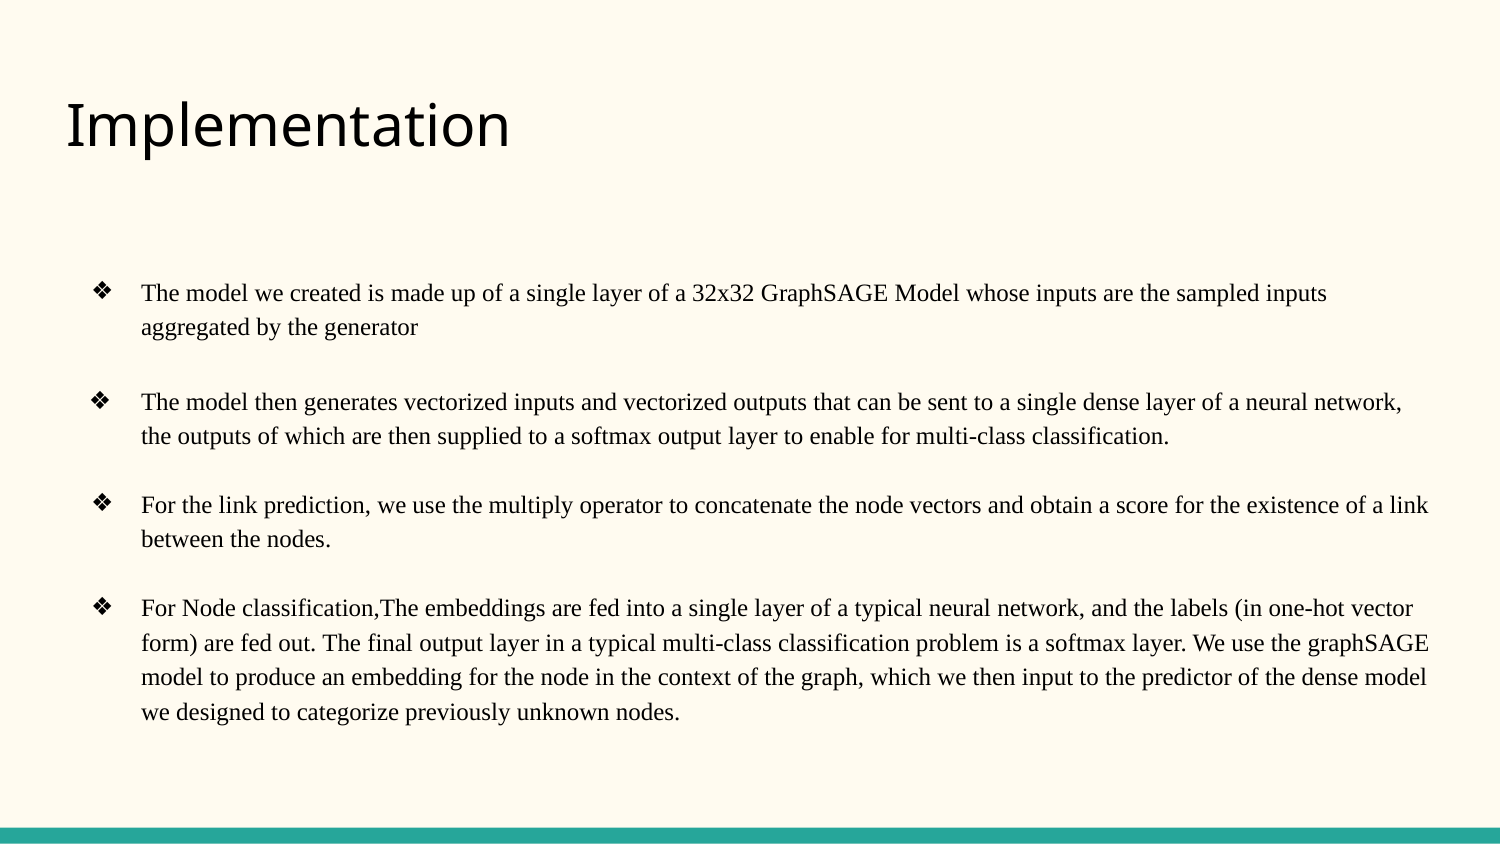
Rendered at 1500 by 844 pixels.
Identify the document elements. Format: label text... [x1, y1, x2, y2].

list The model we created is made up of a single layer of a 32x32 GraphSAGE Model whose inputs are the sampled inputs aggregated by the generator The model then generates vectorized inputs and vectorized outputs that can be sent to a single dense layer of a neural network, the outputs of which are then supplied to a softmax output layer to enable for multi-class classification. For the link prediction, we use the multiply operator to concatenate the node vectors and obtain a score for the existence of a link between the nodes. For Node classification,The embeddings are fed into a single layer of a typical neural network, and the labels (in one-hot vector form) are fed out. The final output layer in a typical multi-class classification problem is a softmax layer. We use the graphSAGE model to produce an embedding for the node in the context of the graph, which we then input to the predictor of the dense model we designed to categorize previously unknown nodes. [51, 192, 1449, 750]
title Implementation [51, 72, 1449, 174]
